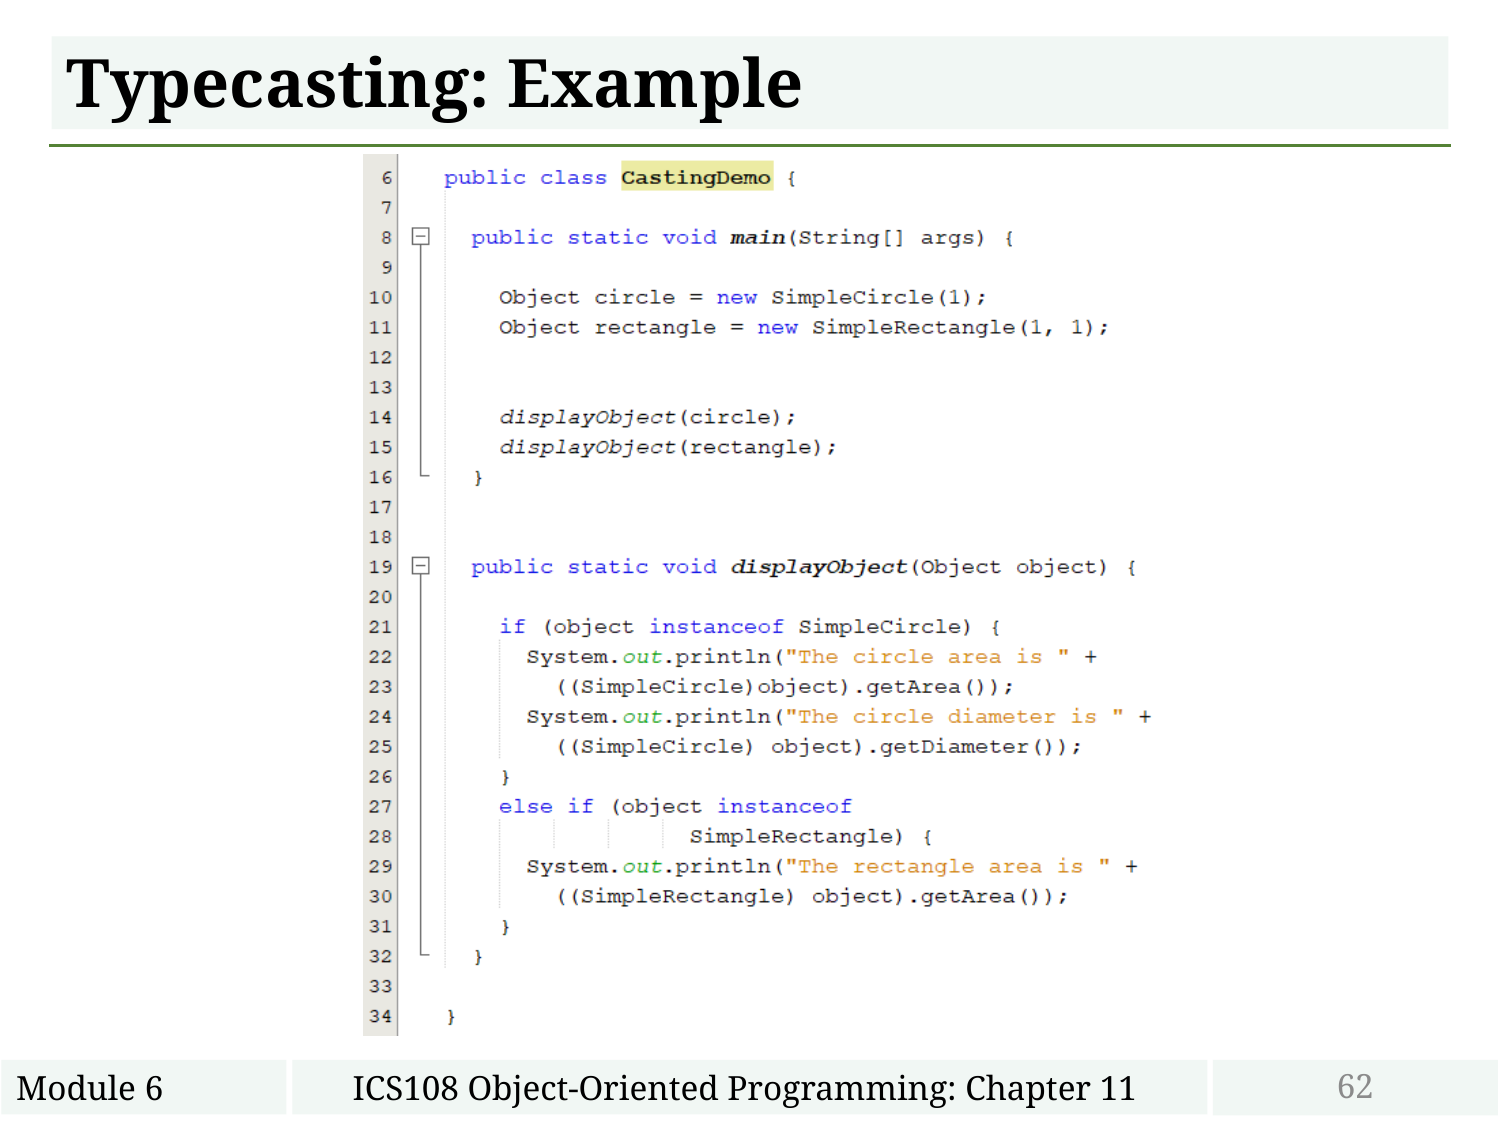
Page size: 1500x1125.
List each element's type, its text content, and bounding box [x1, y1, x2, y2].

title Typecasting: Example [51, 36, 1449, 130]
slide_number 62 [1212, 1059, 1498, 1116]
picture [363, 154, 1178, 1036]
